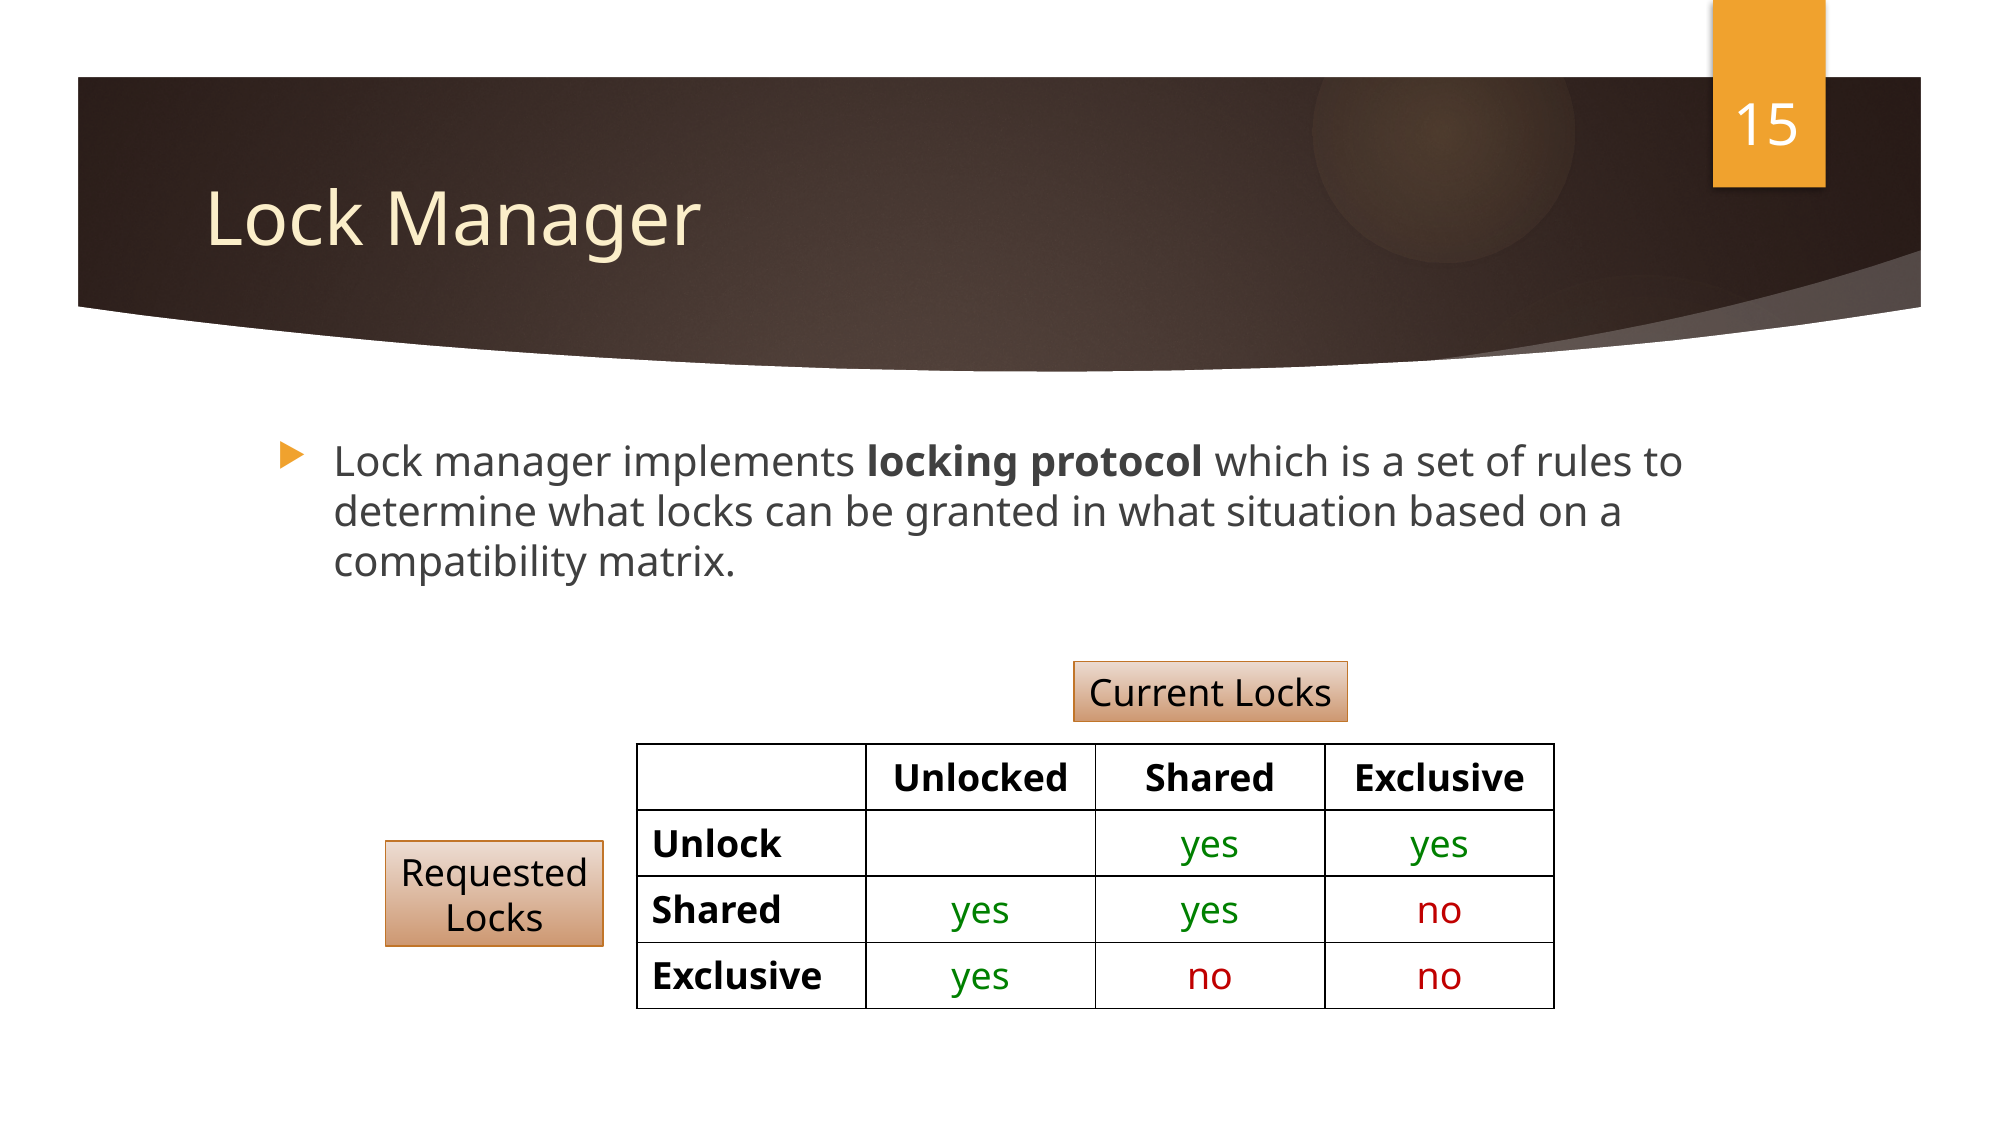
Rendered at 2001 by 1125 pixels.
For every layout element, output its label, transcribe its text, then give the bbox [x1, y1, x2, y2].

table_cell yes [1096, 811, 1324, 875]
table_header Exclusive [1326, 745, 1553, 809]
table_cell no [1096, 943, 1324, 1008]
slide_number 15 [1698, 48, 1836, 175]
table_header [638, 745, 865, 809]
text_box Requested Locks [385, 840, 604, 947]
table_header Shared [1096, 745, 1324, 809]
table_cell yes [1096, 877, 1324, 942]
table_cell no [1326, 877, 1553, 942]
table_cell yes [867, 877, 1095, 942]
list Lock manager implements locking protocol which is a set of rules to determine what locks can be granted in what situation based on a compatibility matrix. [262, 427, 1775, 626]
title Lock Manager [189, 155, 1627, 275]
table_cell Exclusive [638, 943, 865, 1008]
table_cell Shared [638, 877, 865, 942]
text_box Current Locks [1073, 661, 1348, 722]
table_cell yes [1326, 811, 1553, 875]
table_cell yes [867, 943, 1095, 1008]
table_cell no [1326, 943, 1553, 1008]
table_cell Unlock [638, 811, 865, 875]
table_cell [867, 811, 1095, 875]
table_header Unlocked [867, 745, 1095, 809]
